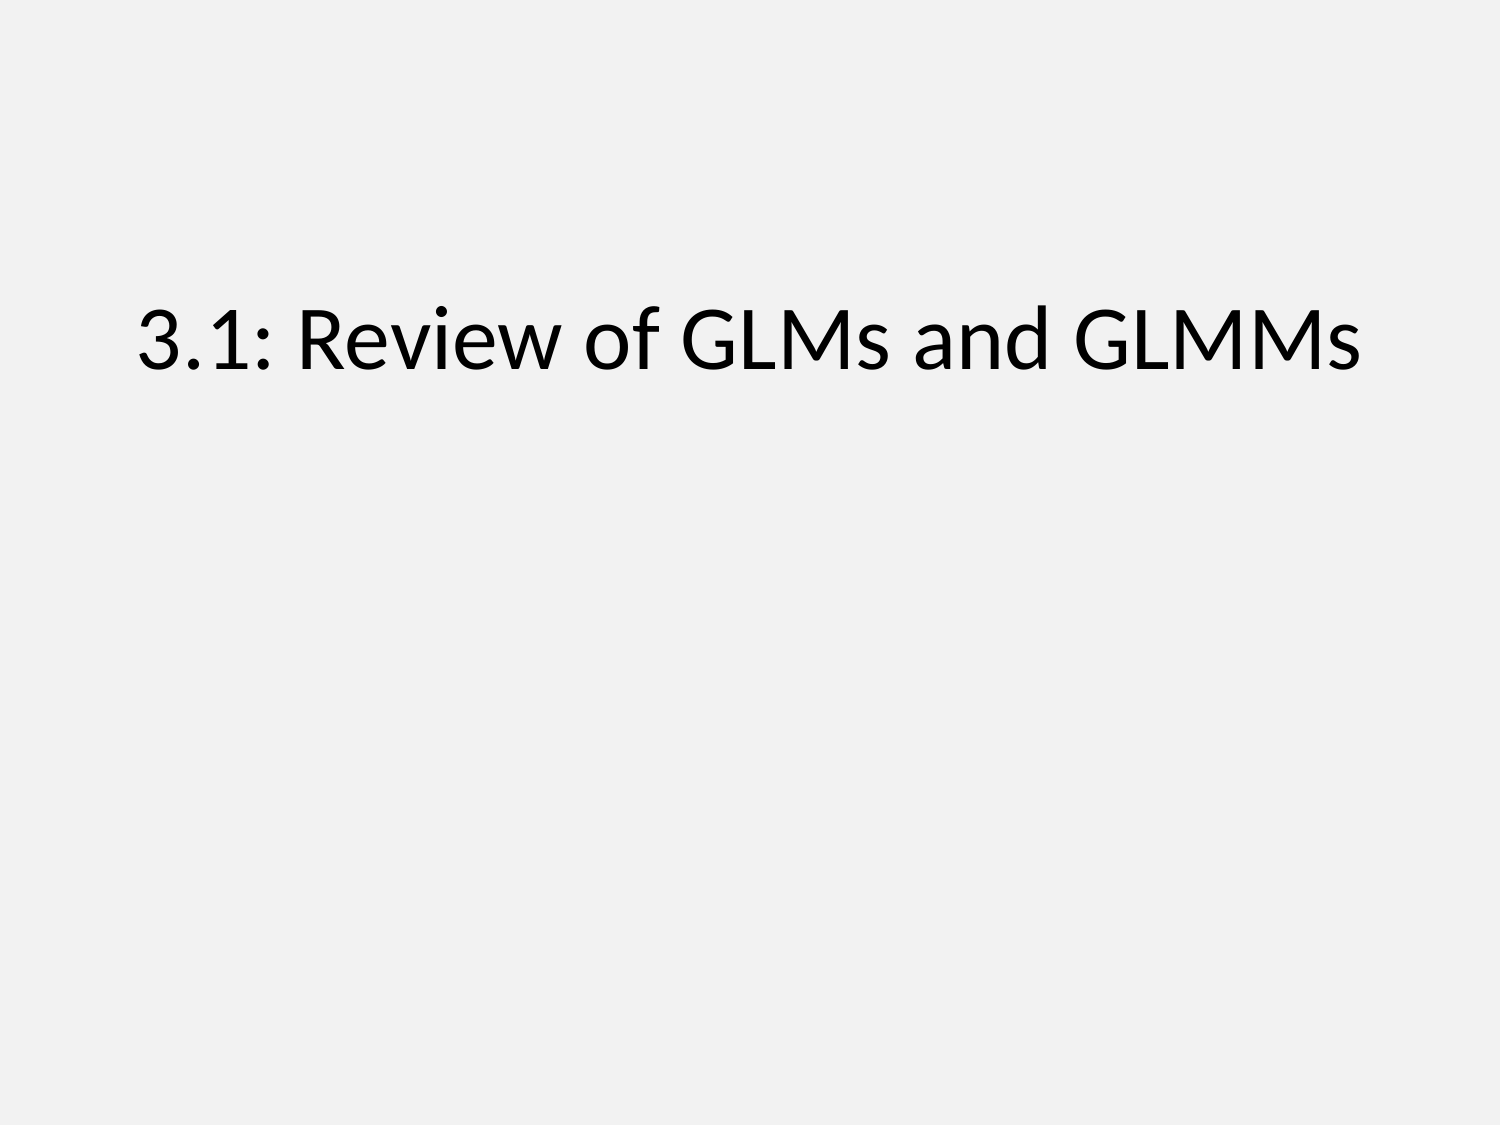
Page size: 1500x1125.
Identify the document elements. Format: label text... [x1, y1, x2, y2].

title 3.1: Review of GLMs and GLMMs [112, 212, 1388, 454]
